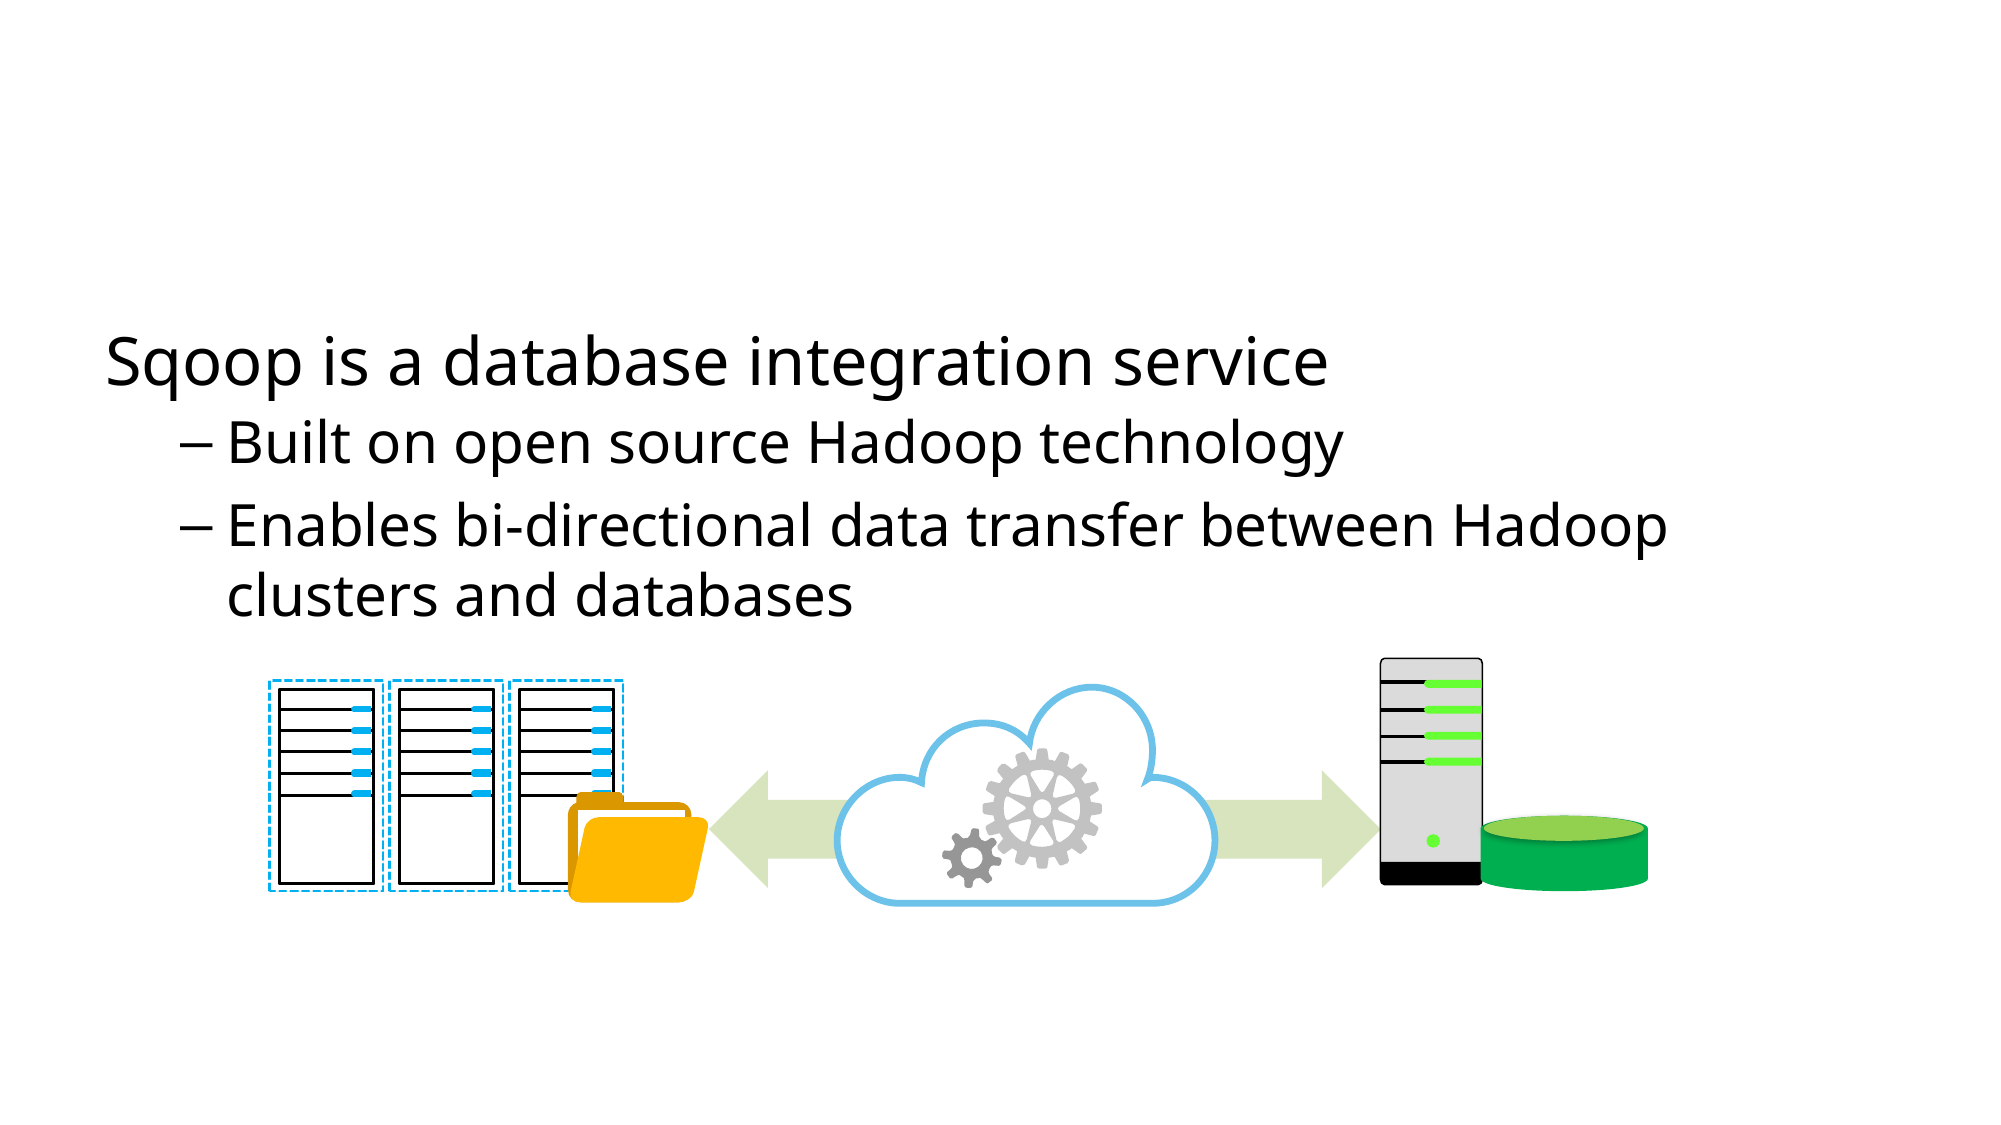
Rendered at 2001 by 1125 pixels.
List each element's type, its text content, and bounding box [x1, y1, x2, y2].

list Sqoop is a database integration service Built on open source Hadoop technology Enables bi-directional data transfer between Hadoop clusters and databases [90, 311, 1898, 830]
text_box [268, 633, 1649, 915]
